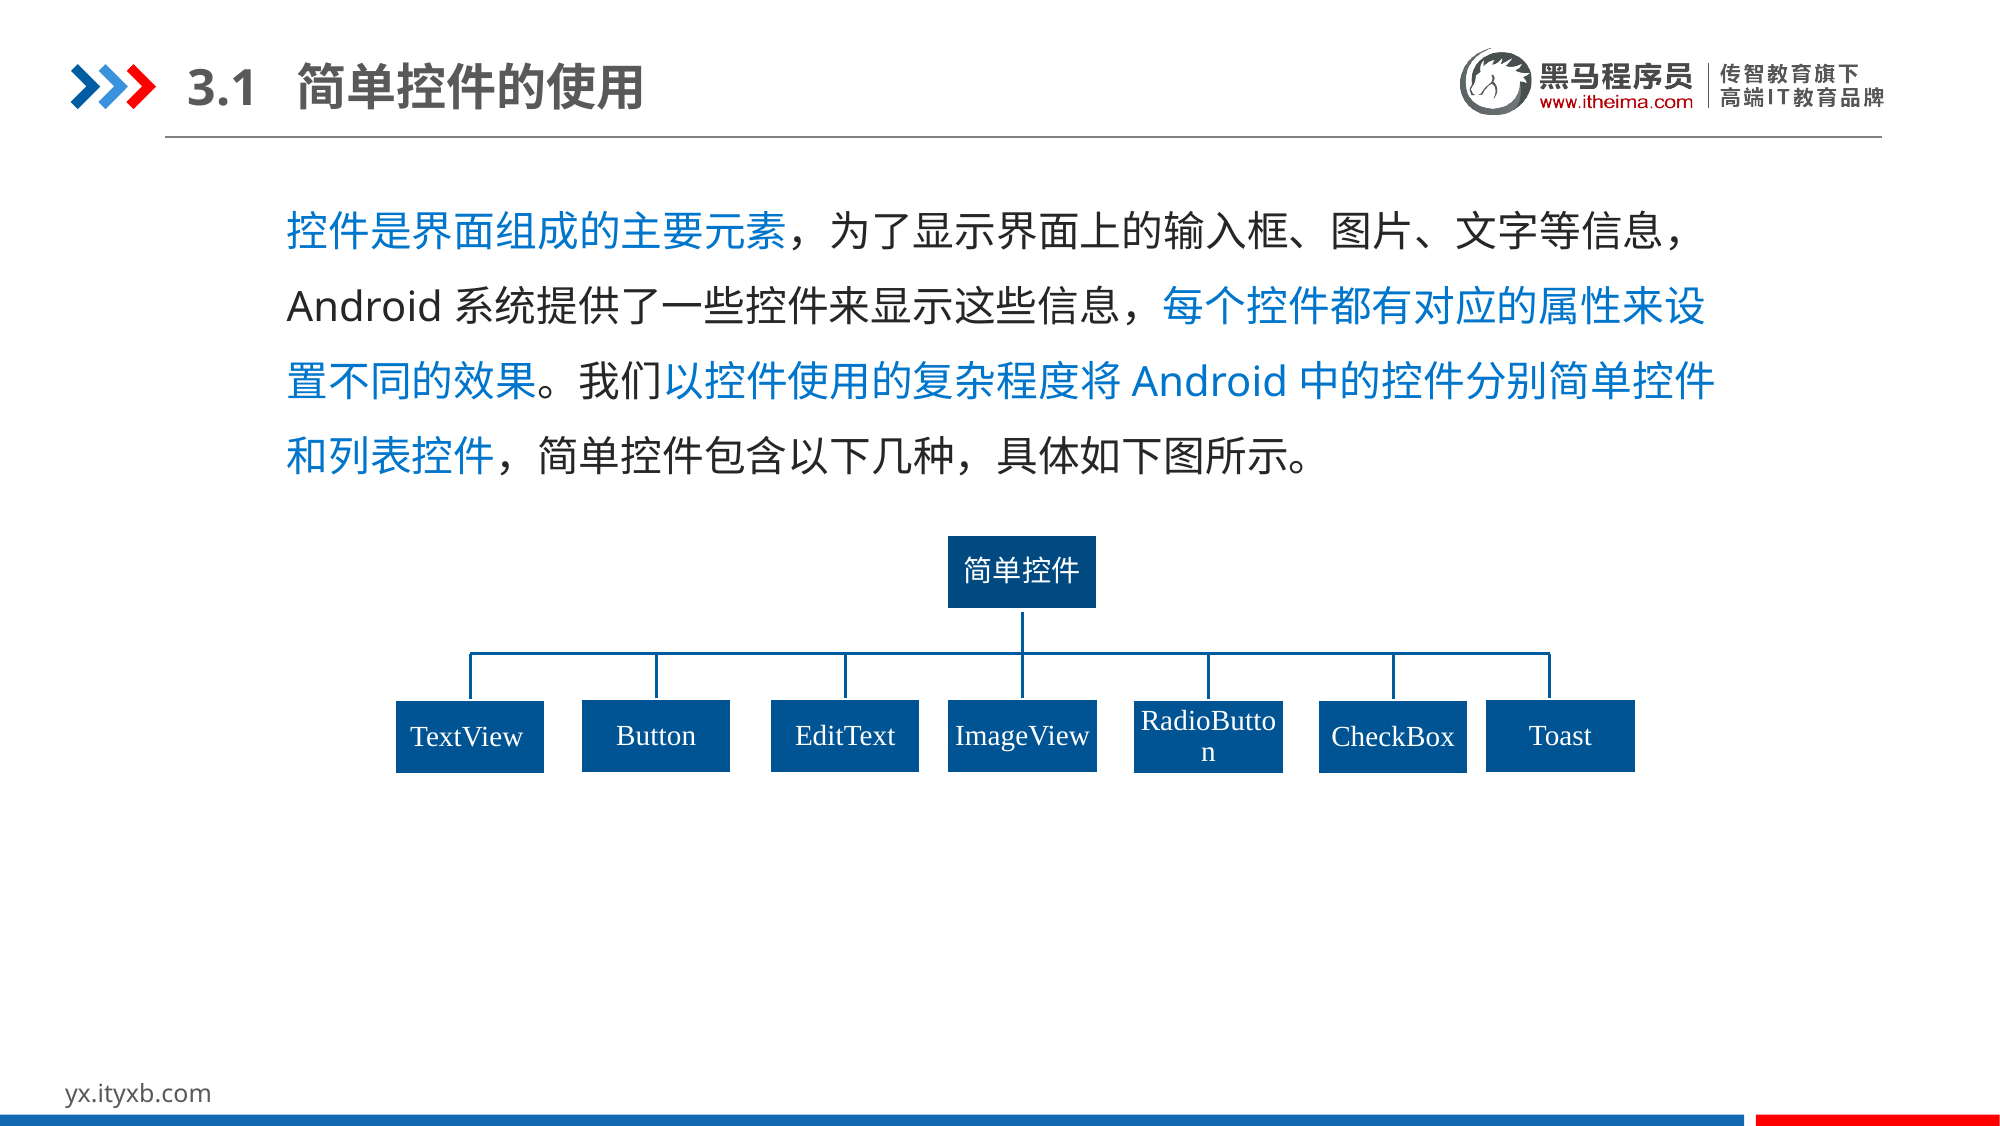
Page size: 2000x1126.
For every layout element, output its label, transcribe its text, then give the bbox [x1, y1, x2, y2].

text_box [393, 698, 547, 776]
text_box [1484, 697, 1638, 775]
picture [1460, 48, 1887, 115]
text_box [1132, 698, 1286, 776]
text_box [945, 533, 1099, 611]
text_box 控件是界面组成的主要元素，为了显示界面上的输入框、图片、文字等信息，Android系统提供了一些控件来显示这些信息，每个控件都有对应的属性来设置不同的效果。我们以控件使用的复杂程度将Android中的控件分别简单控件和列表控件，简单控件包含以下几种，具体如下图所示。 [196, 172, 1756, 528]
text_box 3.1 简单控件的使用 [187, 43, 827, 127]
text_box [946, 697, 1100, 775]
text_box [768, 697, 922, 775]
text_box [1316, 698, 1470, 776]
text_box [579, 697, 733, 775]
